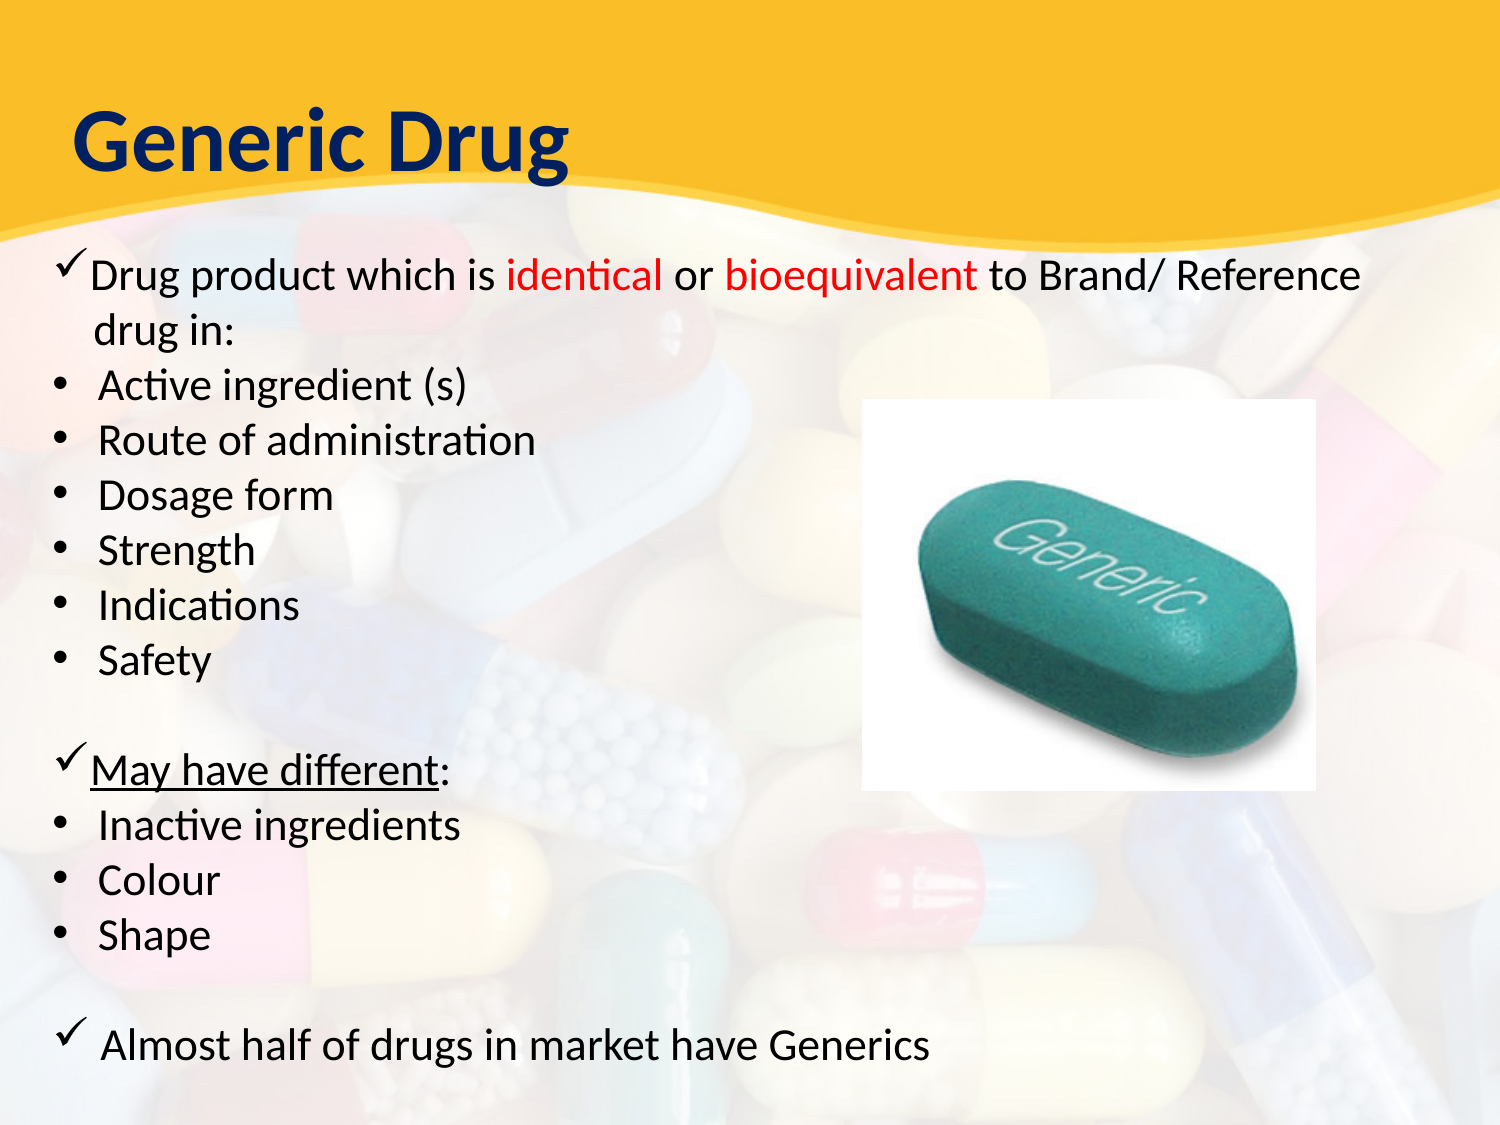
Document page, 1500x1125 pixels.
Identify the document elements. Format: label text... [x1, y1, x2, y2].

picture [862, 399, 1316, 791]
text_box Generic Drug Drug product which is identical or bioequivalent to Brand/ Reference drug in: Active ingredient (s) Route of administration Dosage form Strength Indications Safety May have different: Inactive ingredients Colour Shape Almost half of drugs in market have Generics [37, 0, 1413, 1077]
picture [0, 0, 1500, 1125]
